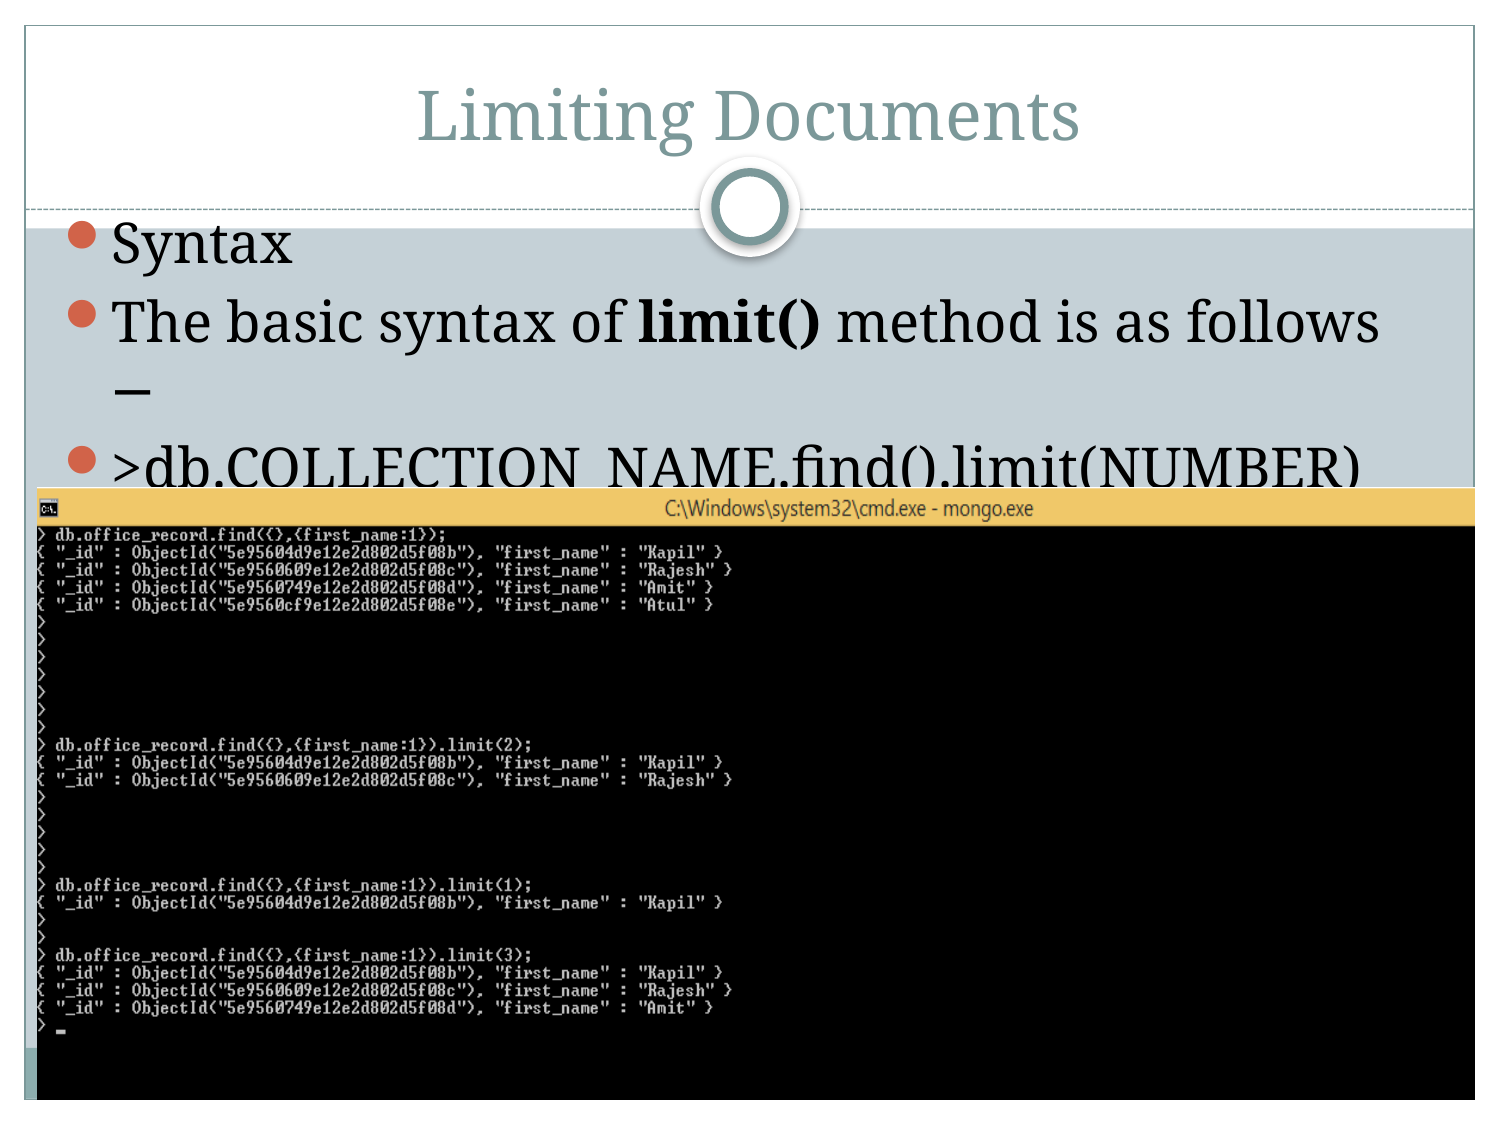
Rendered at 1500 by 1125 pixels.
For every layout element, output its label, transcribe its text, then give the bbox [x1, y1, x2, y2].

list Syntax The basic syntax of limit() method is as follows − >db.COLLECTION_NAME.find().limit(NUMBER) [49, 200, 1445, 484]
title Limiting Documents [49, 37, 1450, 162]
picture [37, 487, 1476, 1101]
